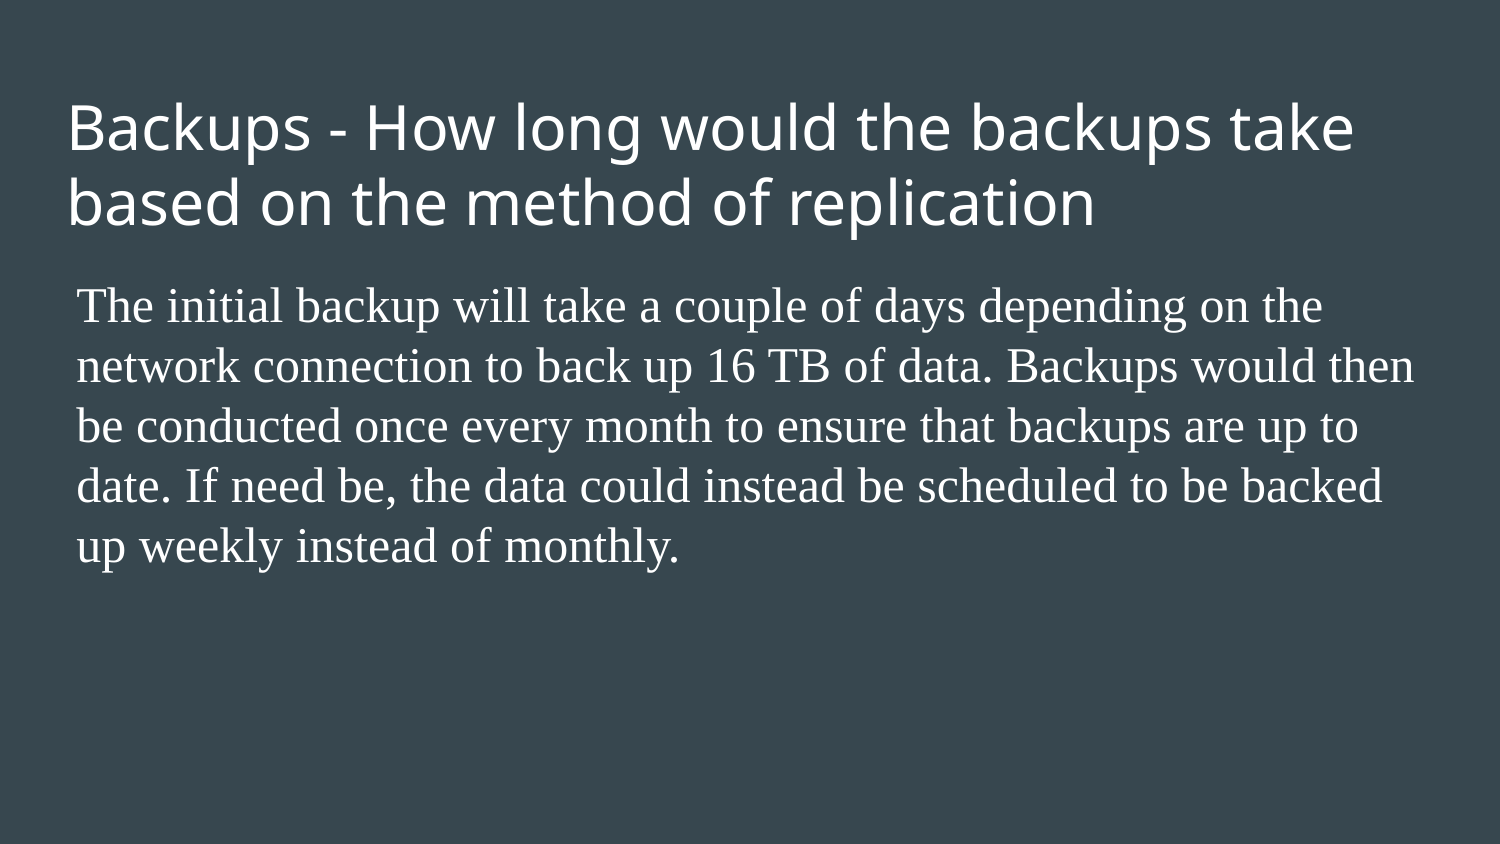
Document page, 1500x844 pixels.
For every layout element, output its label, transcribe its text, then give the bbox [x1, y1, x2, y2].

text_box The initial backup will take a couple of days depending on the network connection to back up 16 TB of data. Backups would then be conducted once every month to ensure that backups are up to date. If need be, the data could instead be scheduled to be backed up weekly instead of monthly. [61, 257, 1439, 818]
title Backups - How long would the backups take based on the method of replication [51, 72, 1449, 167]
